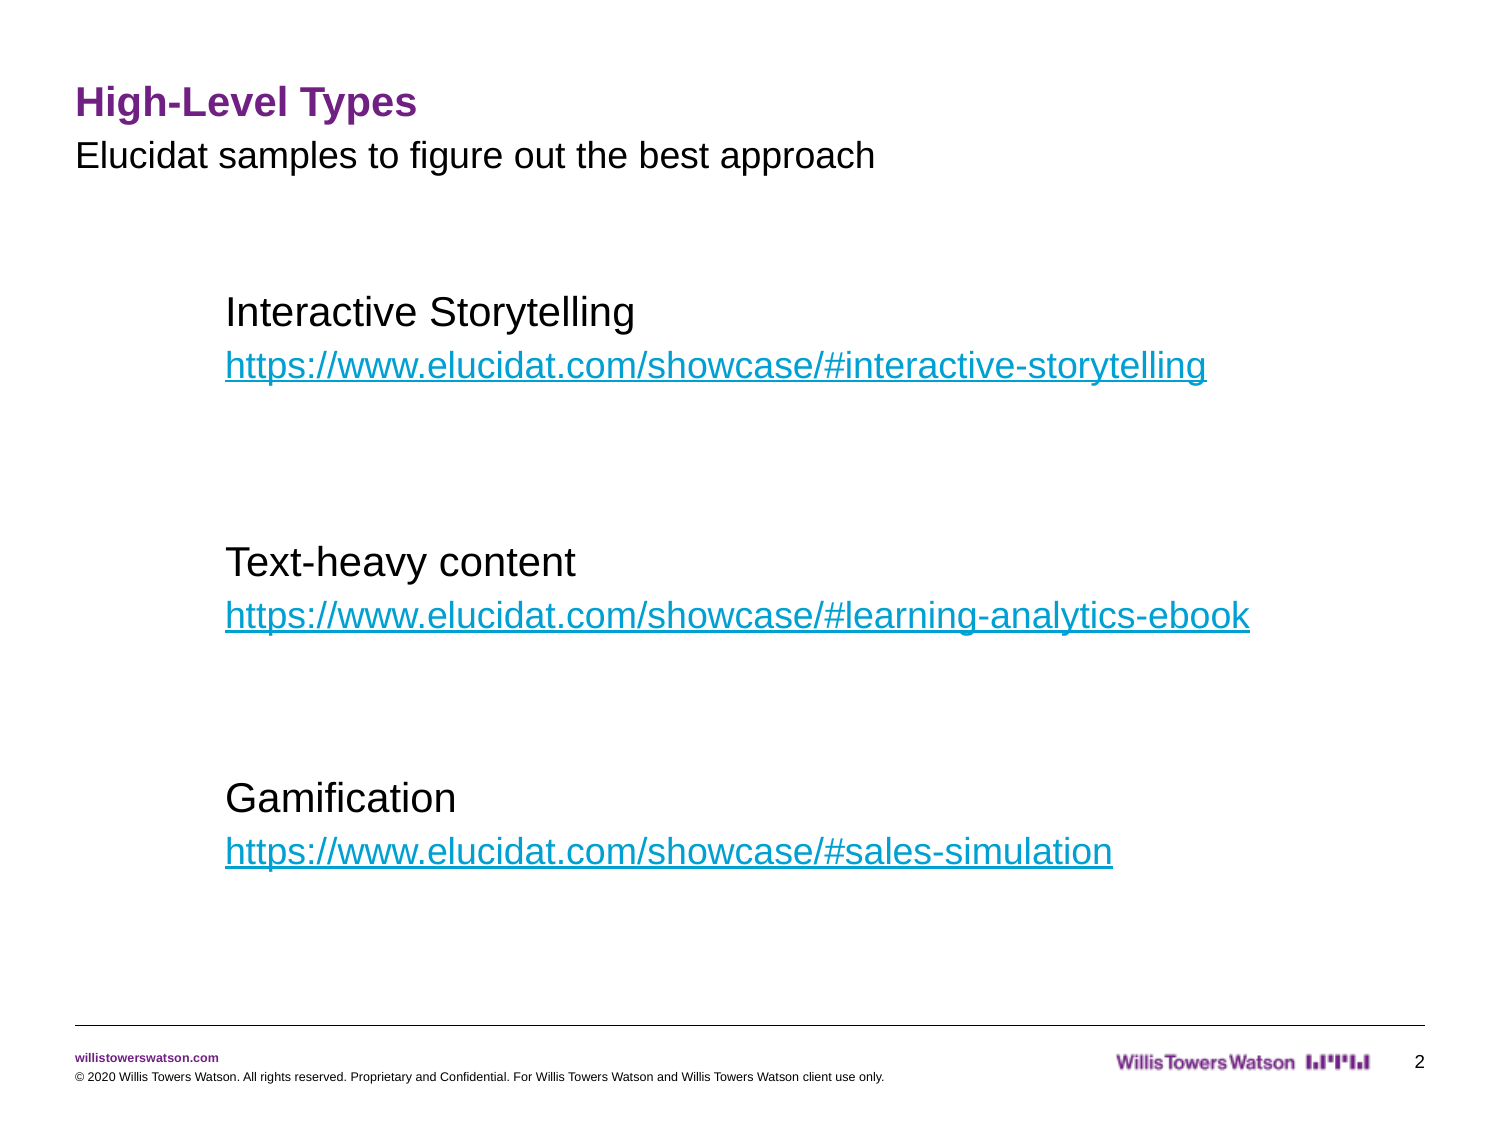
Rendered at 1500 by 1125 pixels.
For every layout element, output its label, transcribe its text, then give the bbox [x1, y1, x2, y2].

title High-Level Types [75, 75, 1425, 126]
text_box Text-heavy content [224, 534, 1500, 585]
footer © 2020 Willis Towers Watson. All rights reserved. Proprietary and Confidential. For Willis Towers Watson and Willis Towers Watson client use only. [75, 1068, 941, 1084]
slide_number 2 [1362, 1050, 1425, 1073]
text_box https://www.elucidat.com/showcase/#sales-simulation [224, 826, 1500, 873]
text_box Interactive Storytelling [224, 284, 1500, 335]
text_box Gamification [224, 770, 1500, 822]
text_box https://www.elucidat.com/showcase/#interactive-storytelling [224, 340, 1500, 387]
list Elucidat samples to figure out the best approach [75, 131, 1425, 177]
text_box https://www.elucidat.com/showcase/#learning-analytics-ebook [224, 590, 1500, 637]
